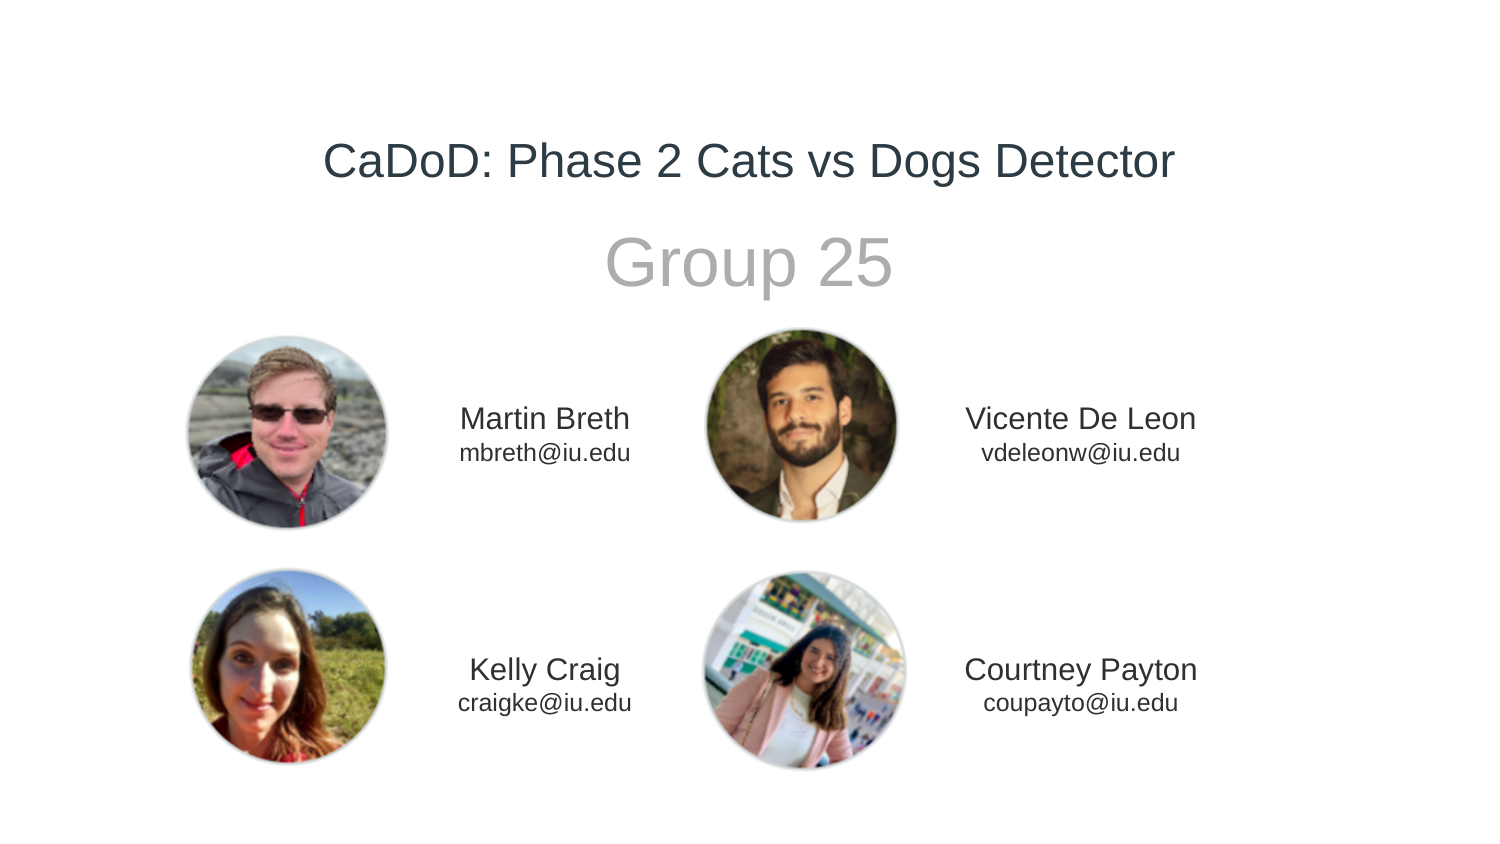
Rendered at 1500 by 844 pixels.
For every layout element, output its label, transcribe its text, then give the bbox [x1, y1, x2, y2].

subtitle Group 25 [51, 201, 1449, 332]
text_box Kelly Craig craigke@iu.edu [402, 633, 688, 732]
text_box Courtney Payton coupayto@iu.edu [921, 633, 1274, 732]
text_box Martin Breth mbreth@iu.edu [411, 383, 679, 481]
picture [175, 555, 397, 781]
picture [175, 314, 397, 542]
picture [693, 321, 916, 535]
title CaDoD: Phase 2 Cats vs Dogs Detector [51, 42, 1449, 201]
picture [693, 552, 916, 783]
text_box Vicente De Leon vdeleonw@iu.edu [921, 383, 1278, 481]
